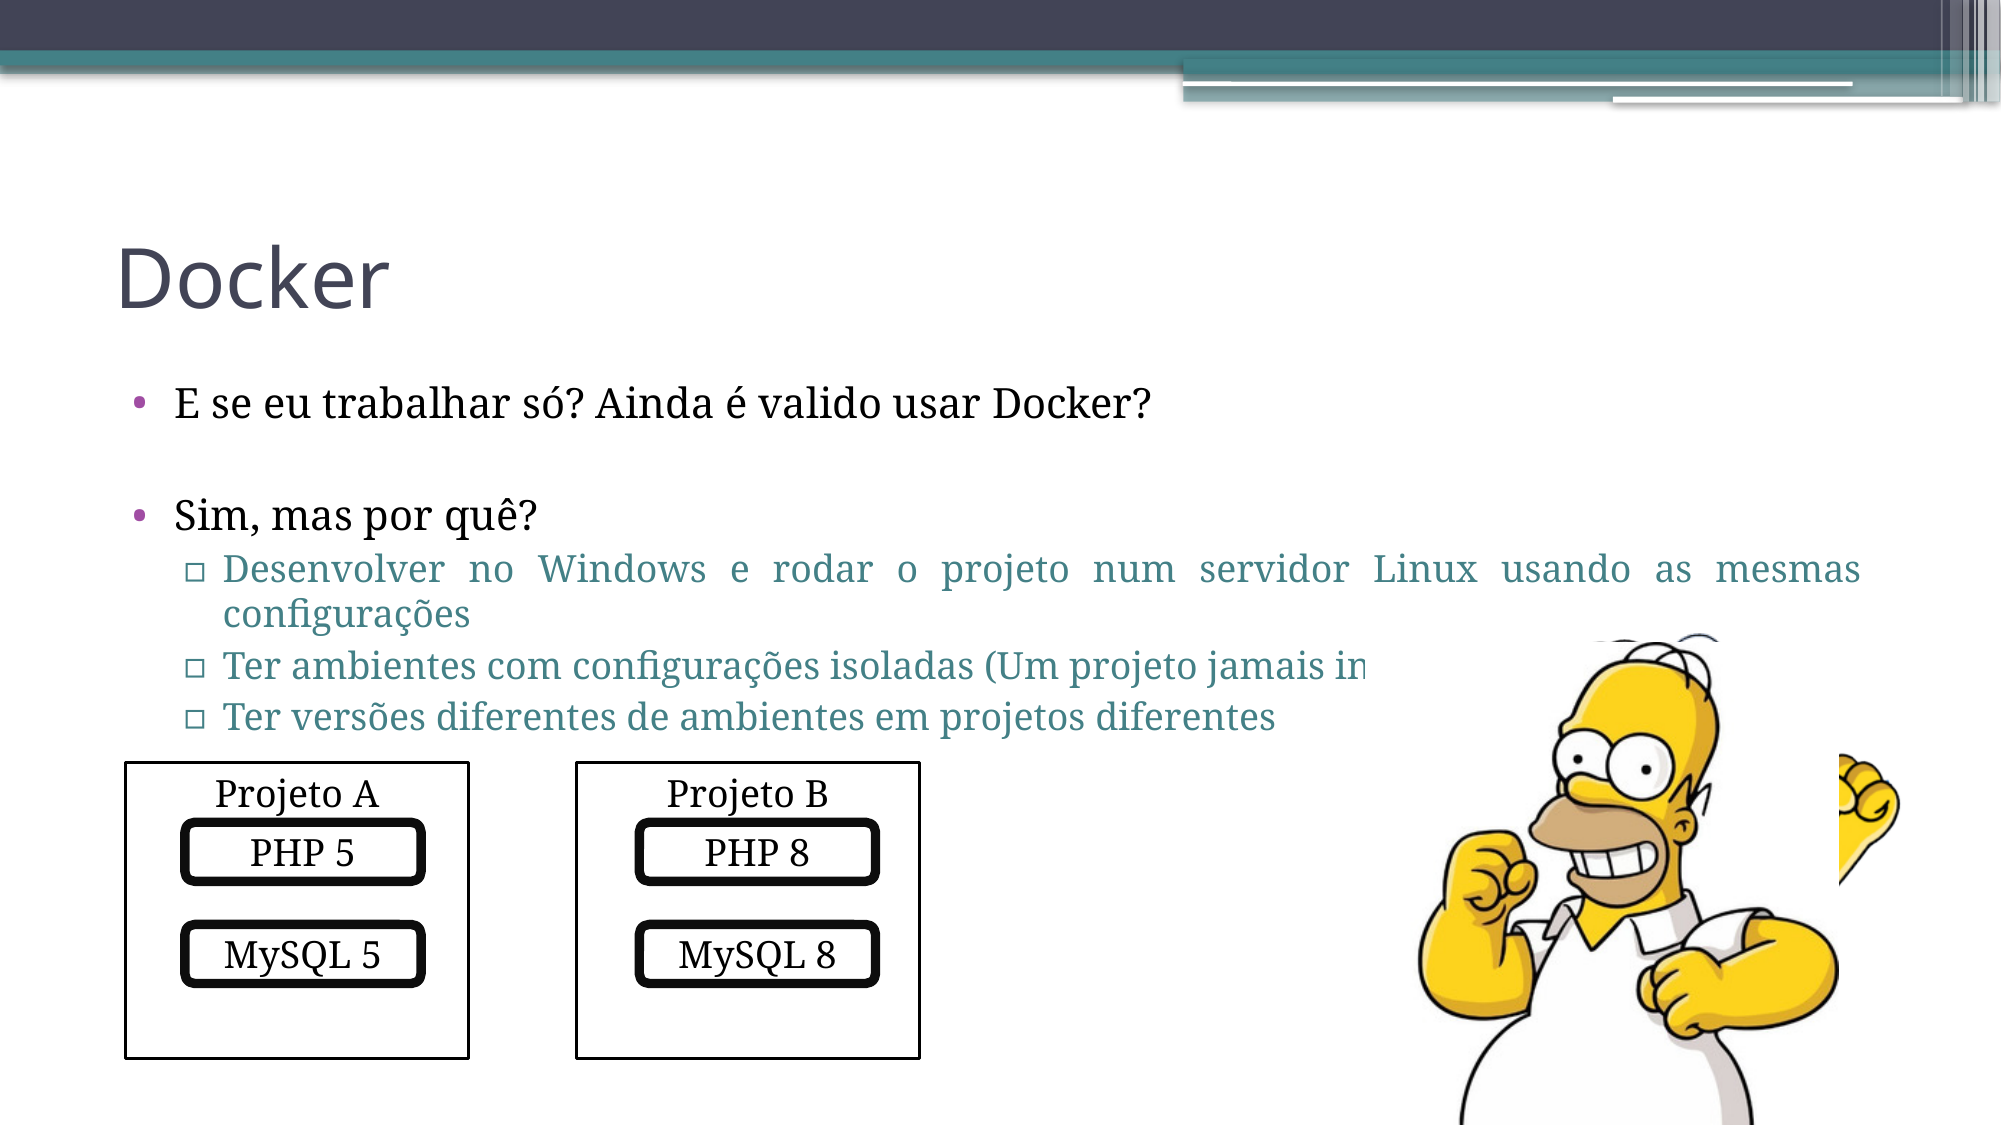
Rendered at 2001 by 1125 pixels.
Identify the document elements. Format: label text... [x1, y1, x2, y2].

picture [1255, 632, 1903, 1125]
text_box MySQL 8 [637, 922, 878, 986]
text_box MySQL 5 [183, 922, 423, 986]
text_box Projeto A [124, 761, 470, 1060]
text_box Projeto B [575, 761, 921, 1060]
list E se eu trabalhar só? Ainda é valido usar Docker? Sim, mas por quê? Desenvolver no Windows e rodar o projeto num servidor Linux usando as mesmas configurações Ter ambientes com configurações isoladas (Um projeto jamais interfere em outro) Ter versões diferentes de ambientes em projetos diferentes [99, 368, 1878, 763]
text_box PHP 8 [637, 820, 878, 883]
title Docker [99, 187, 1900, 363]
text_box PHP 5 [183, 820, 423, 883]
